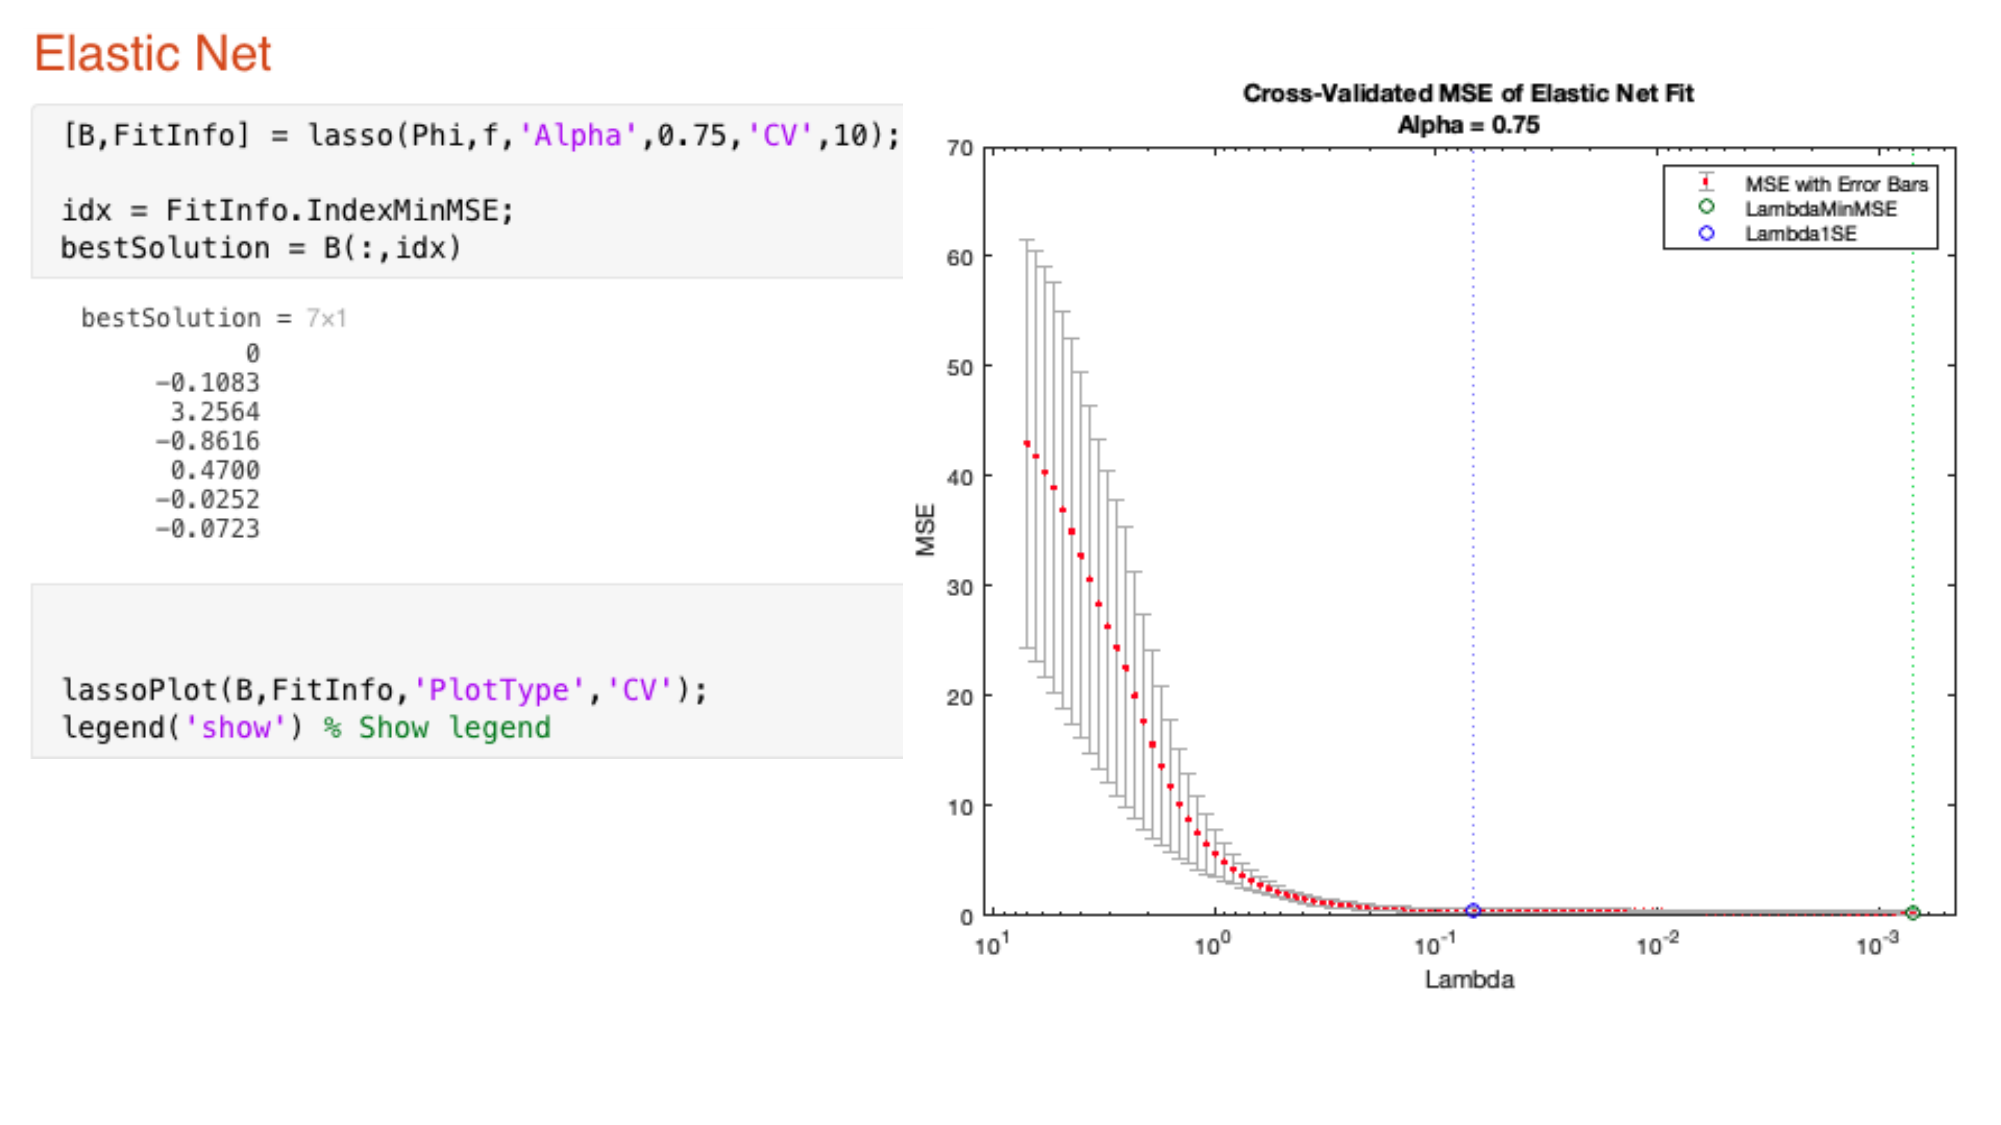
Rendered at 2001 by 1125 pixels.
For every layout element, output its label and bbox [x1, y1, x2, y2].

picture [23, 27, 2000, 1011]
